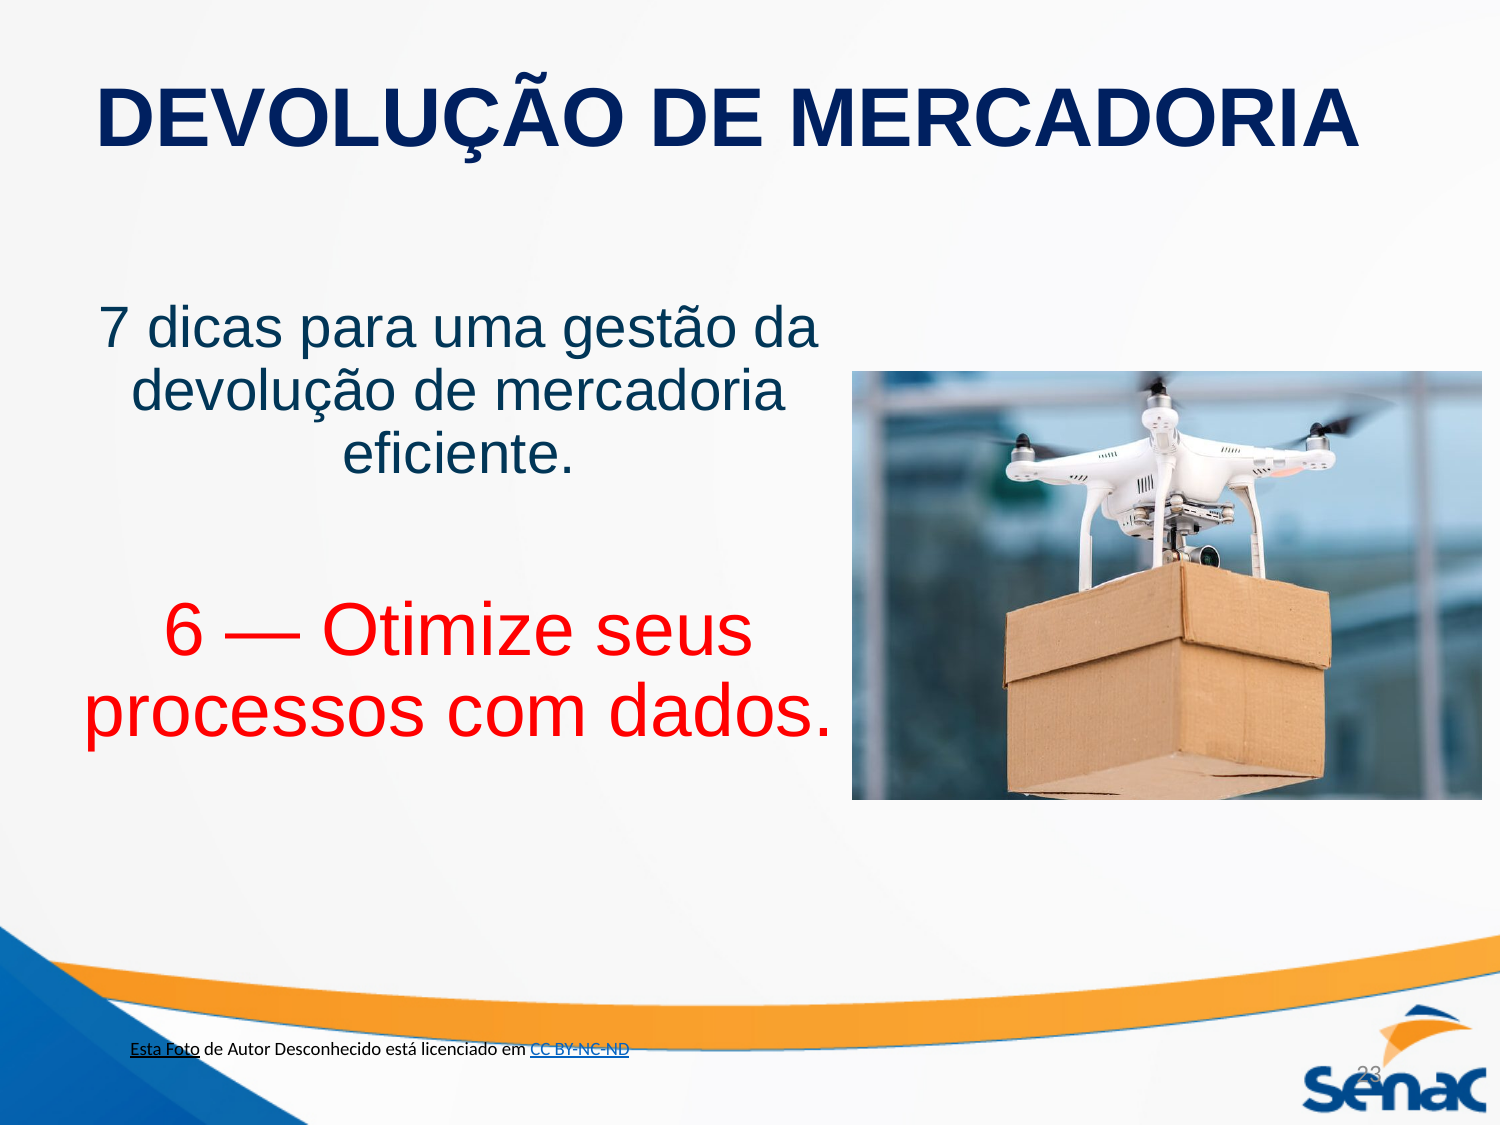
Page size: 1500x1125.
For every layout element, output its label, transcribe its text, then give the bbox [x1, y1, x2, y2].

slide_number 23 [1059, 1067, 1397, 1103]
title DEVOLUÇÃO DE MERCADORIA [22, 11, 1434, 229]
text_box Esta Foto de Autor Desconhecido está licenciado em CC BY-NC-ND [115, 1028, 1489, 1067]
picture [0, 0, 1500, 1125]
text_box 7 dicas para uma gestão da devolução de mercadoria eficiente. 6 — Otimize seus processos com dados. [65, 199, 853, 996]
